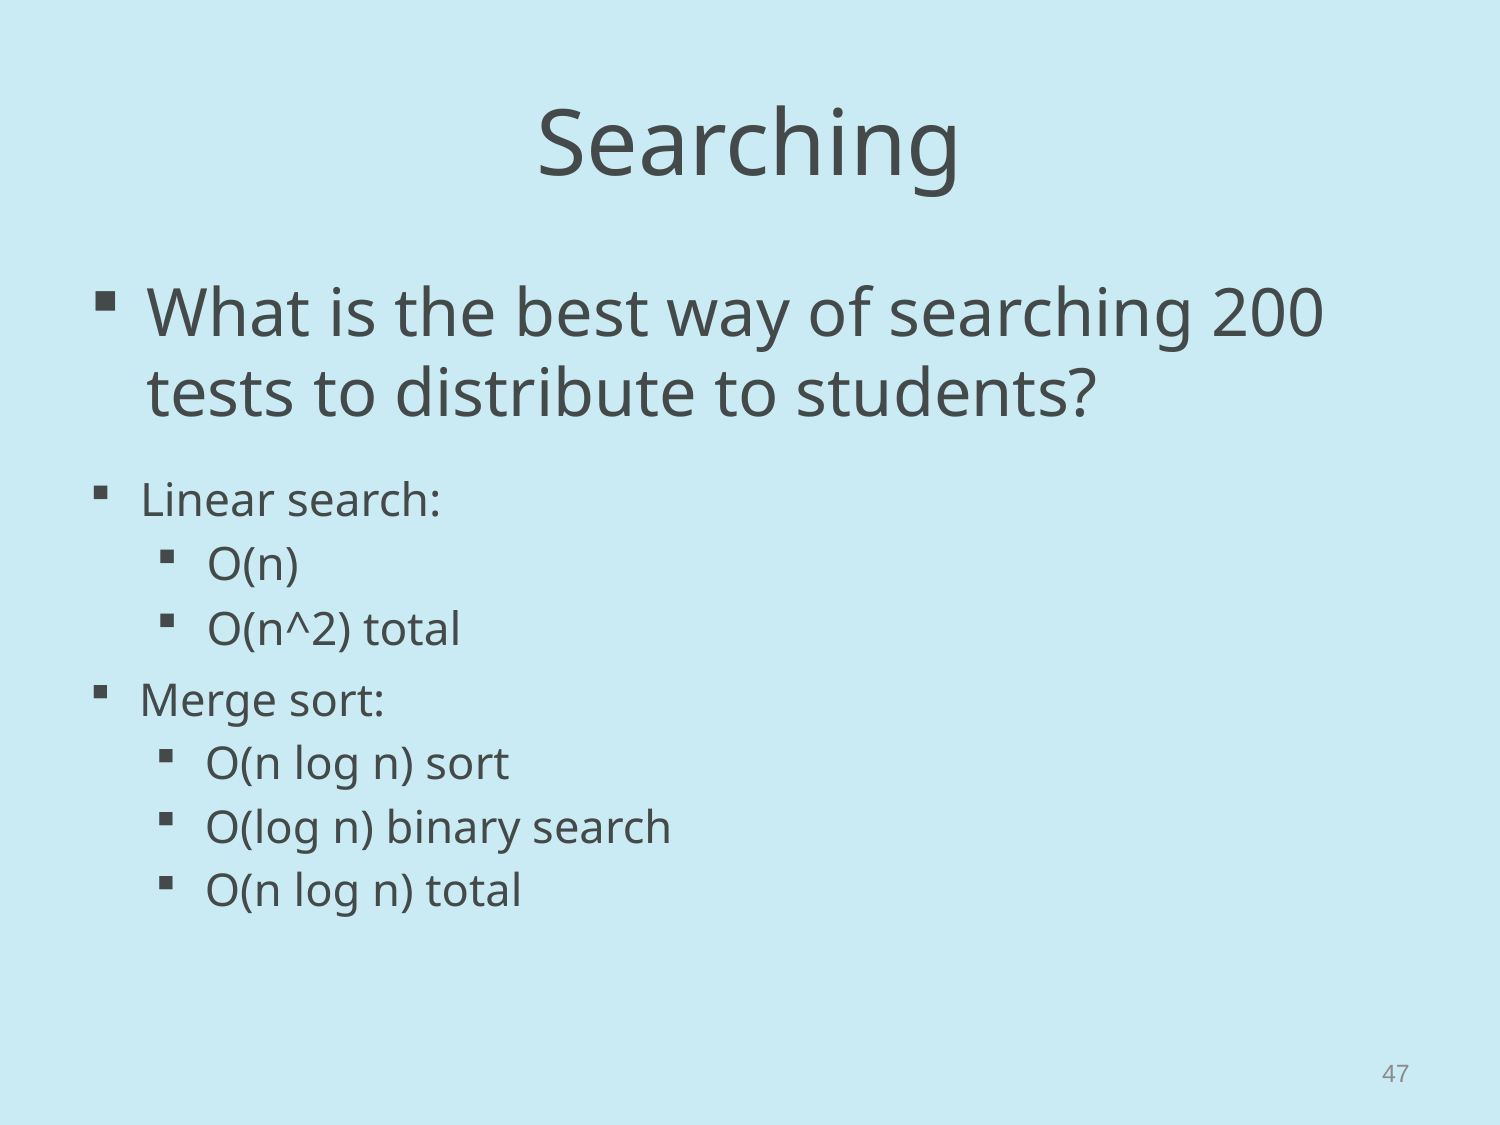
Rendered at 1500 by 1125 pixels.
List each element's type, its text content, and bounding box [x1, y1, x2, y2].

list What is the best way of searching 200 tests to distribute to students? [75, 262, 1425, 462]
text_box Linear search: O(n) O(n^2) total [74, 462, 1425, 663]
text_box Merge sort: O(n log n) sort O(log n) binary search O(n log n) total [74, 663, 1425, 927]
slide_number 47 [1074, 1042, 1425, 1103]
title Searching [75, 45, 1425, 233]
